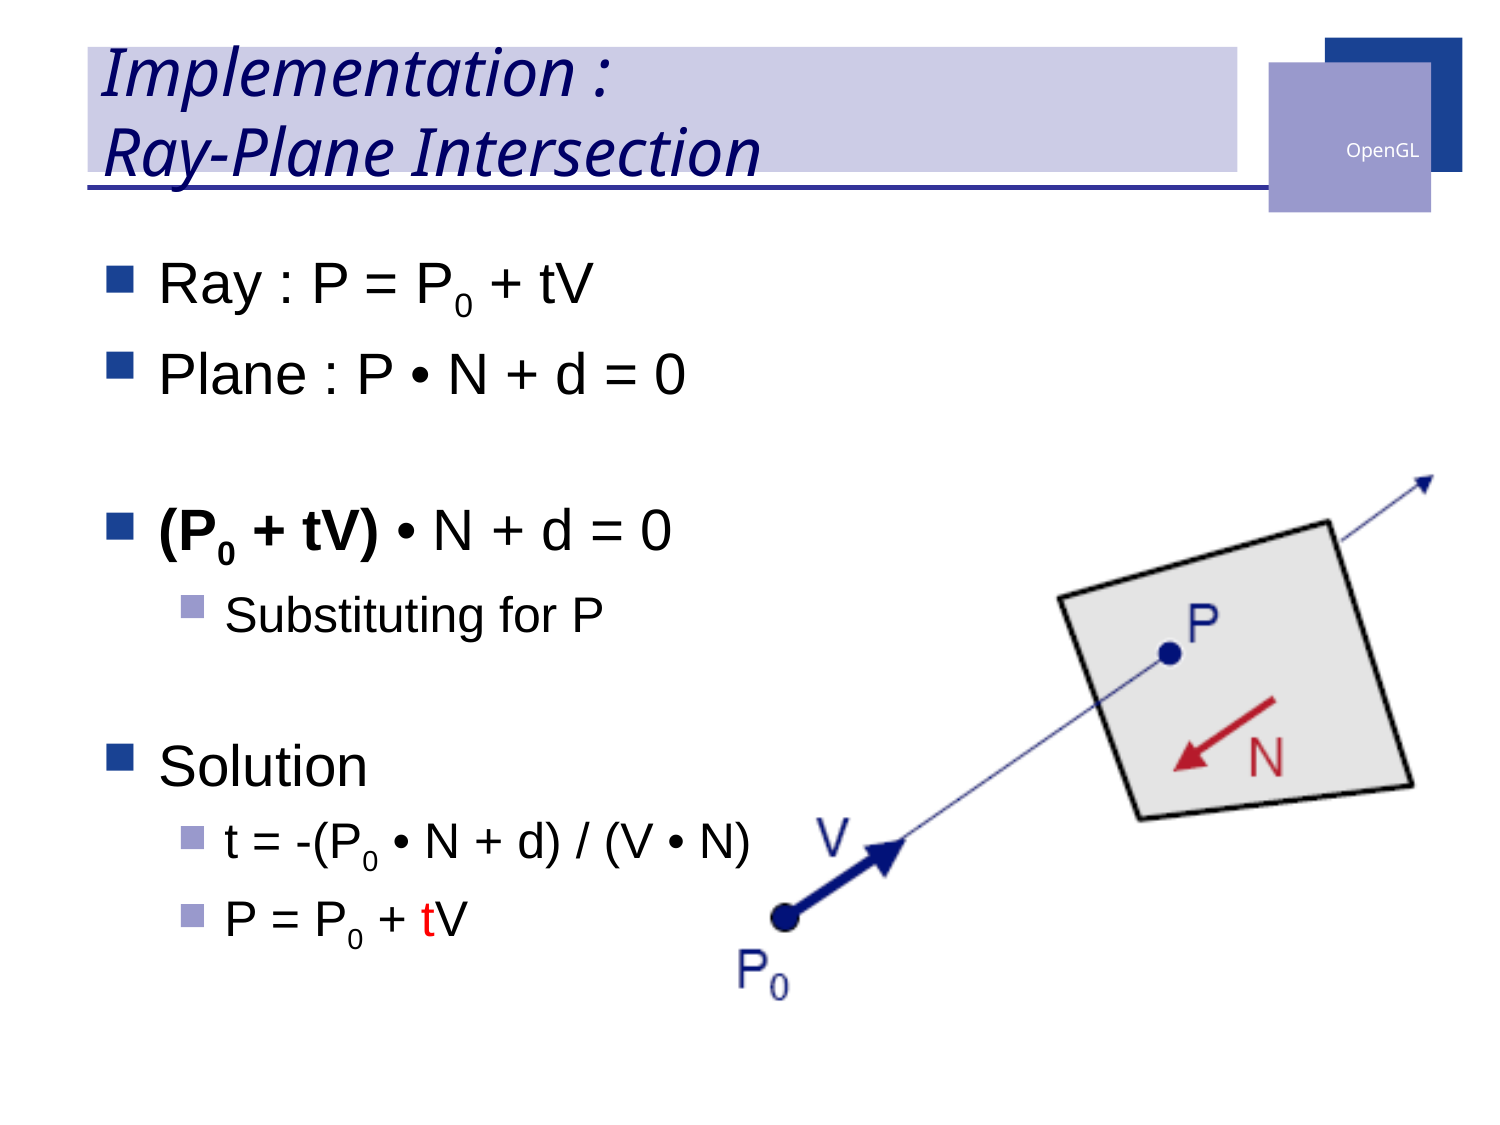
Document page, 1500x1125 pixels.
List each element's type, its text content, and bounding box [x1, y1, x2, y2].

list Ray : P = P0 + tV Plane : P • N + d = 0 (P0 + tV) • N + d = 0 Substituting for P Solution t = -(P0 • N + d) / (V • N) P = P0 + tV [87, 237, 1425, 1013]
title Implementation : Ray-Plane Intersection [87, 46, 1238, 172]
picture [719, 468, 1500, 1041]
